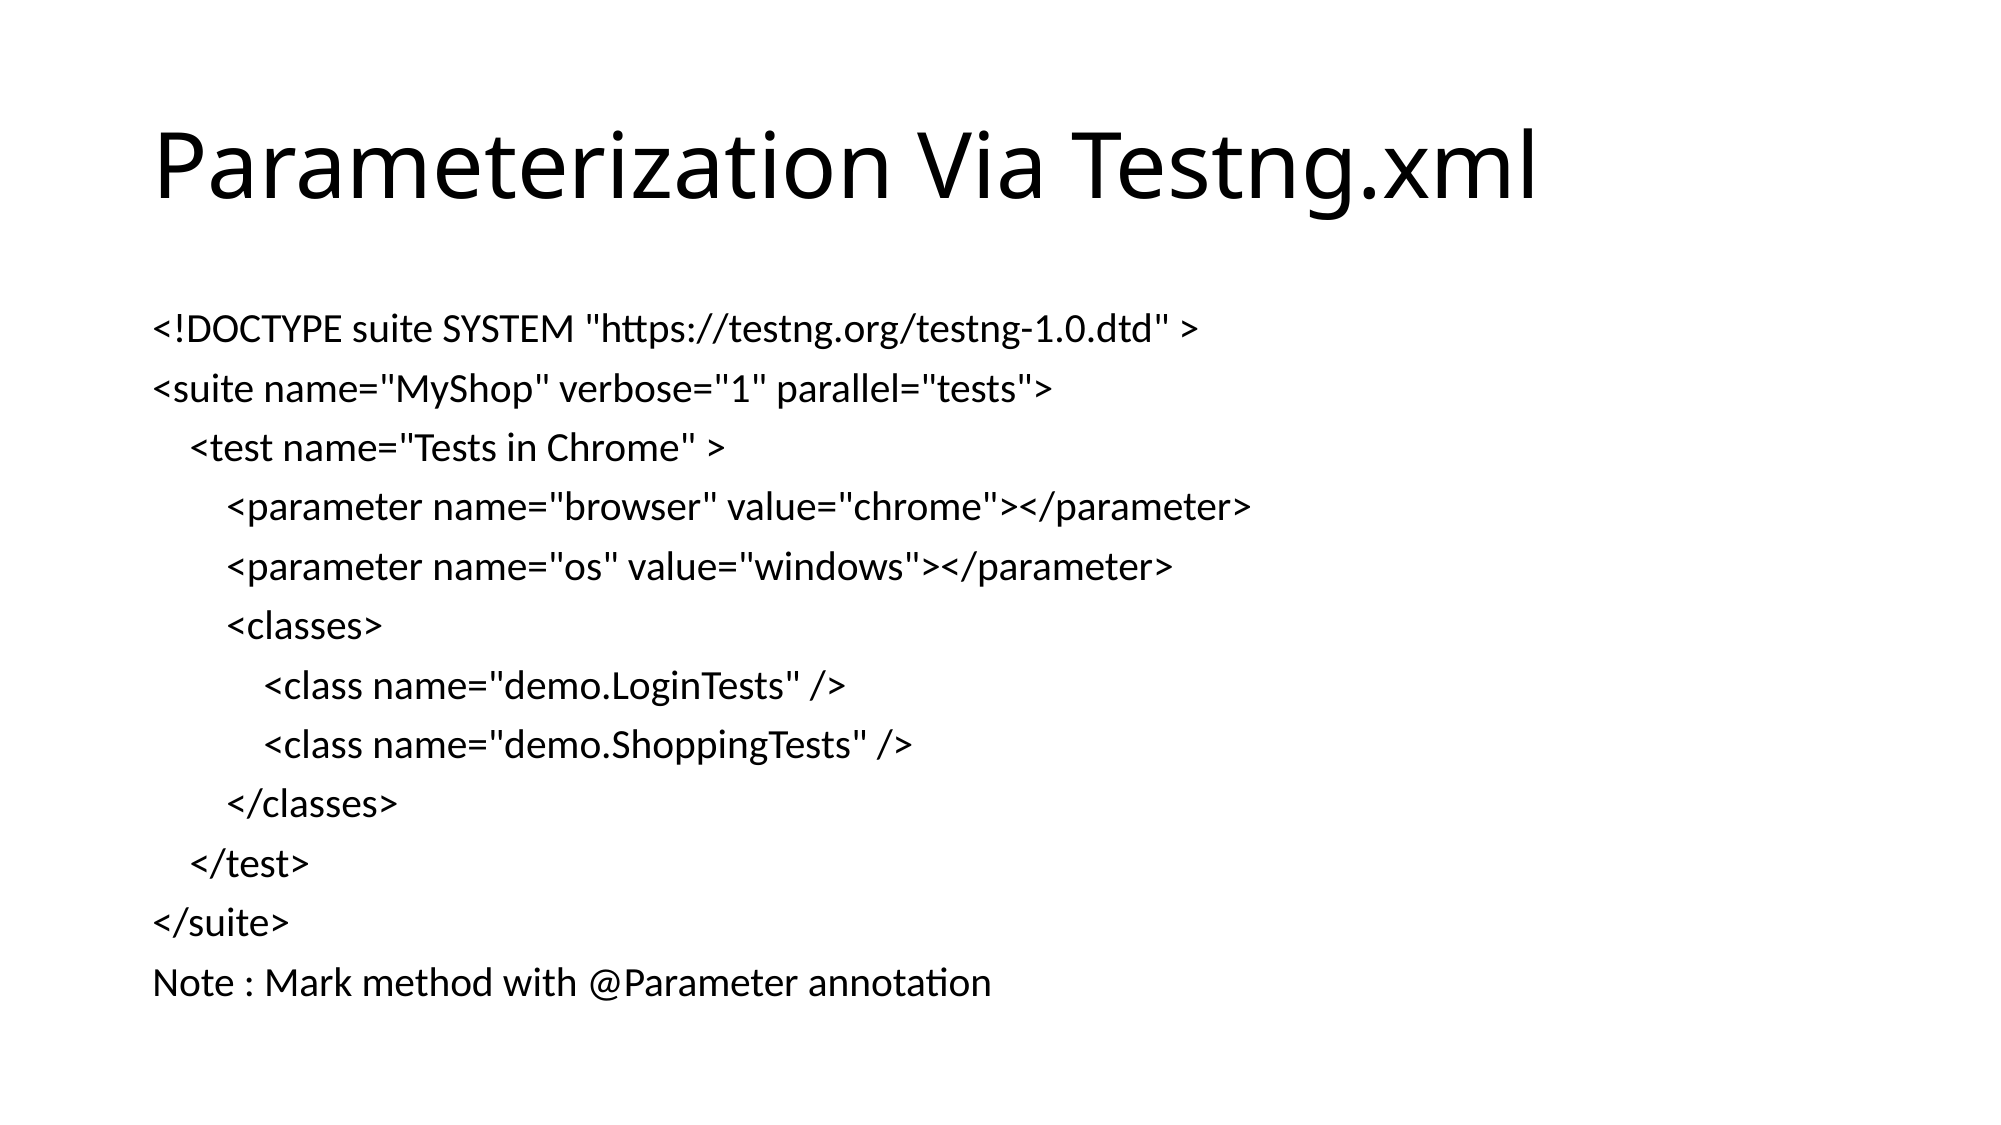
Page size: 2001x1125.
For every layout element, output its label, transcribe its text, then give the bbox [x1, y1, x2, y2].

list <!DOCTYPE suite SYSTEM "https://testng.org/testng-1.0.dtd" > <suite name="MyShop" verbose="1" parallel="tests"> <test name="Tests in Chrome" > <parameter name="browser" value="chrome"></parameter> <parameter name="os" value="windows"></parameter> <classes> <class name="demo.LoginTests" /> <class name="demo.ShoppingTests" /> </classes> </test> </suite> Note : Mark method with @Parameter annotation [137, 299, 1863, 1014]
title Parameterization Via Testng.xml [137, 59, 1863, 278]
